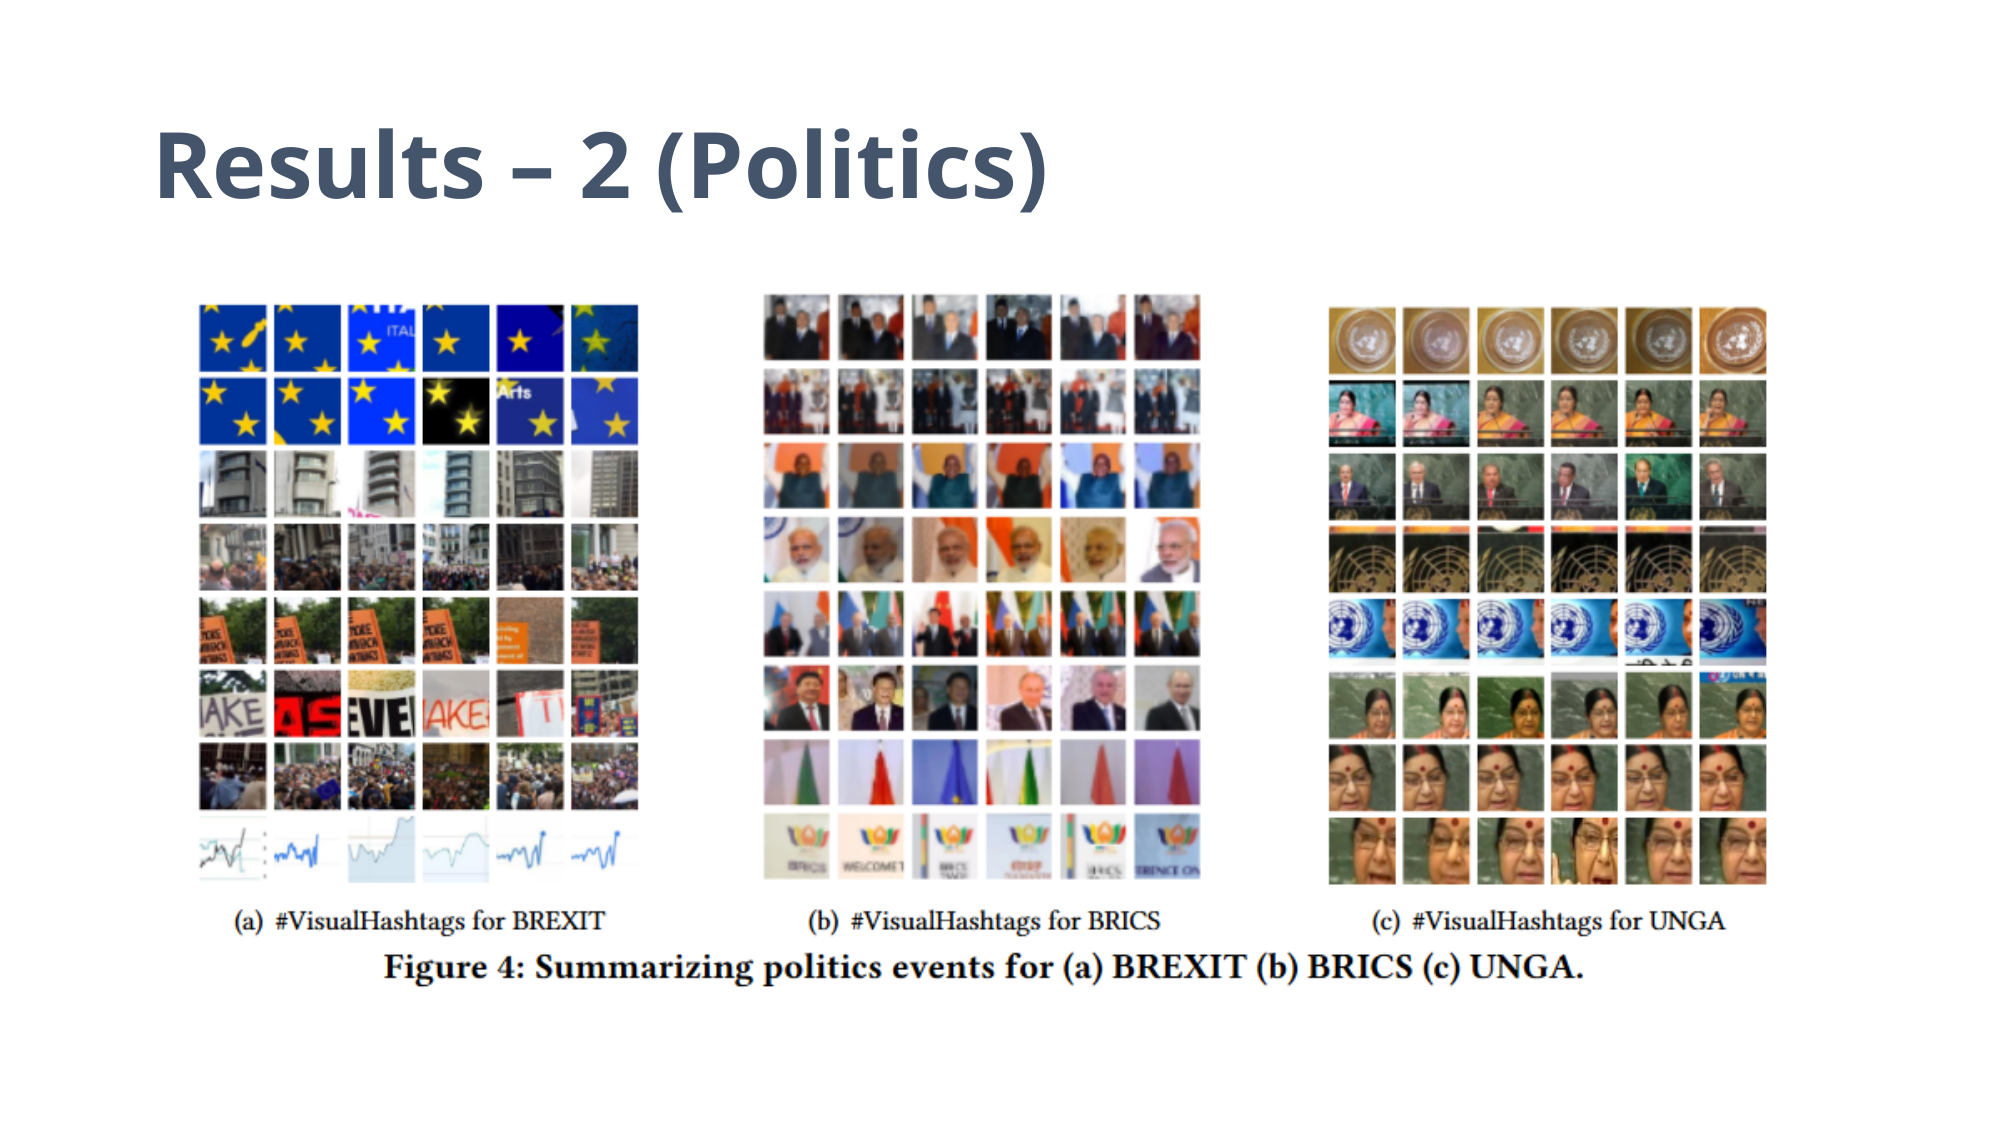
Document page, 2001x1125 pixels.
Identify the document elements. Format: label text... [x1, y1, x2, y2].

title Results – 2 (Politics) [137, 59, 1863, 278]
picture [176, 277, 1795, 995]
